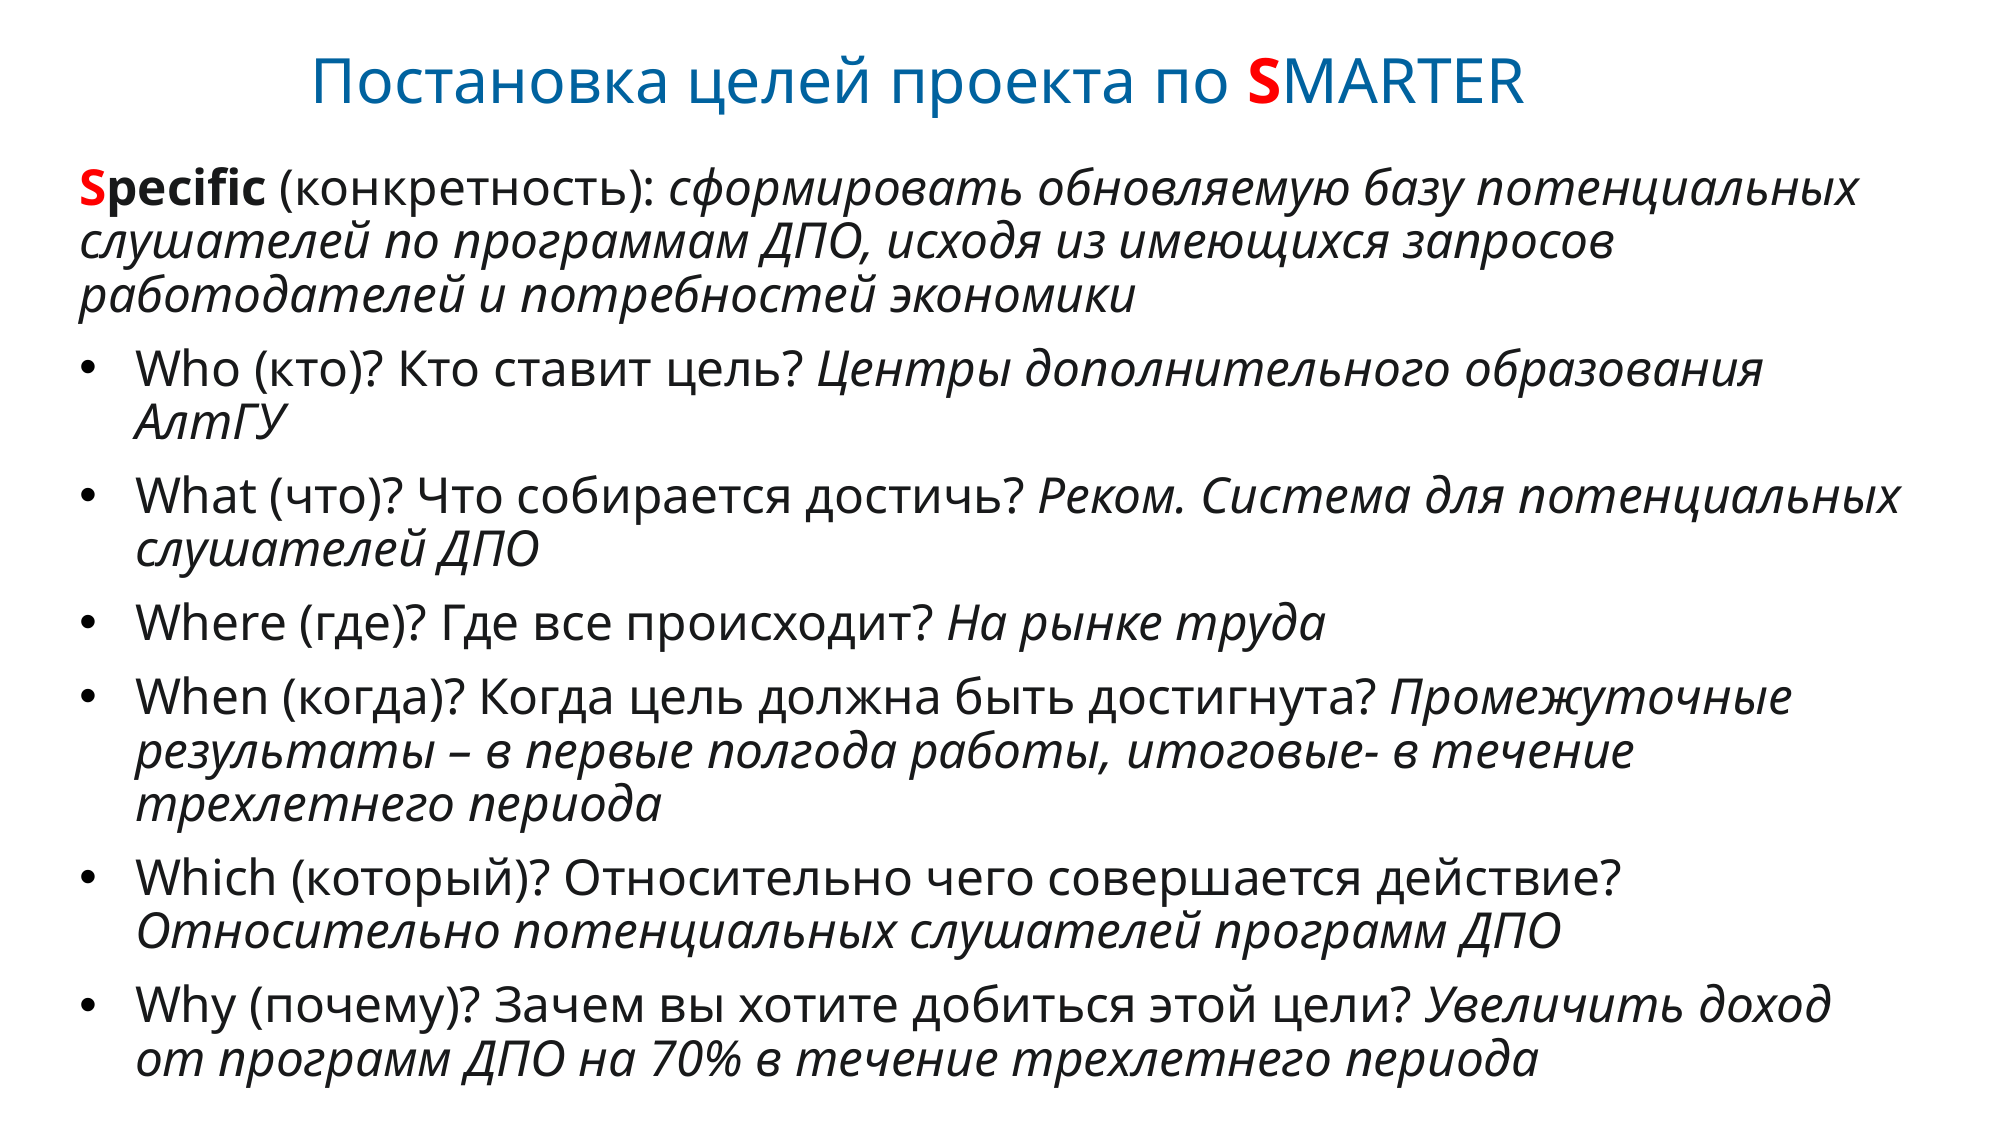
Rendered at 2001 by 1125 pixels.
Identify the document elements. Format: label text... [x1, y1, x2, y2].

list Specific (конкретность): сформировать обновляемую базу потенциальных слушателей по программам ДПО, исходя из имеющихся запросов работодателей и потребностей экономики Who (кто)? Кто ставит цель? Центры дополнительного образования АлтГУ What (что)? Что собирается достичь? Реком. Система для потенциальных слушателей ДПО Where (где)? Где все происходит? На рынке труда When (когда)? Когда цель должна быть достигнута? Промежуточные результаты – в первые полгода работы, итоговые- в течение трехлетнего периода Which (который)? Относительно чего совершается действие? Относительно потенциальных слушателей программ ДПО Why (почему)? Зачем вы хотите добиться этой цели? Увеличить доход от программ ДПО на 70% в течение трехлетнего периода [45, 155, 1924, 1096]
title Постановка целей проекта по SMARTER [295, 15, 1567, 155]
